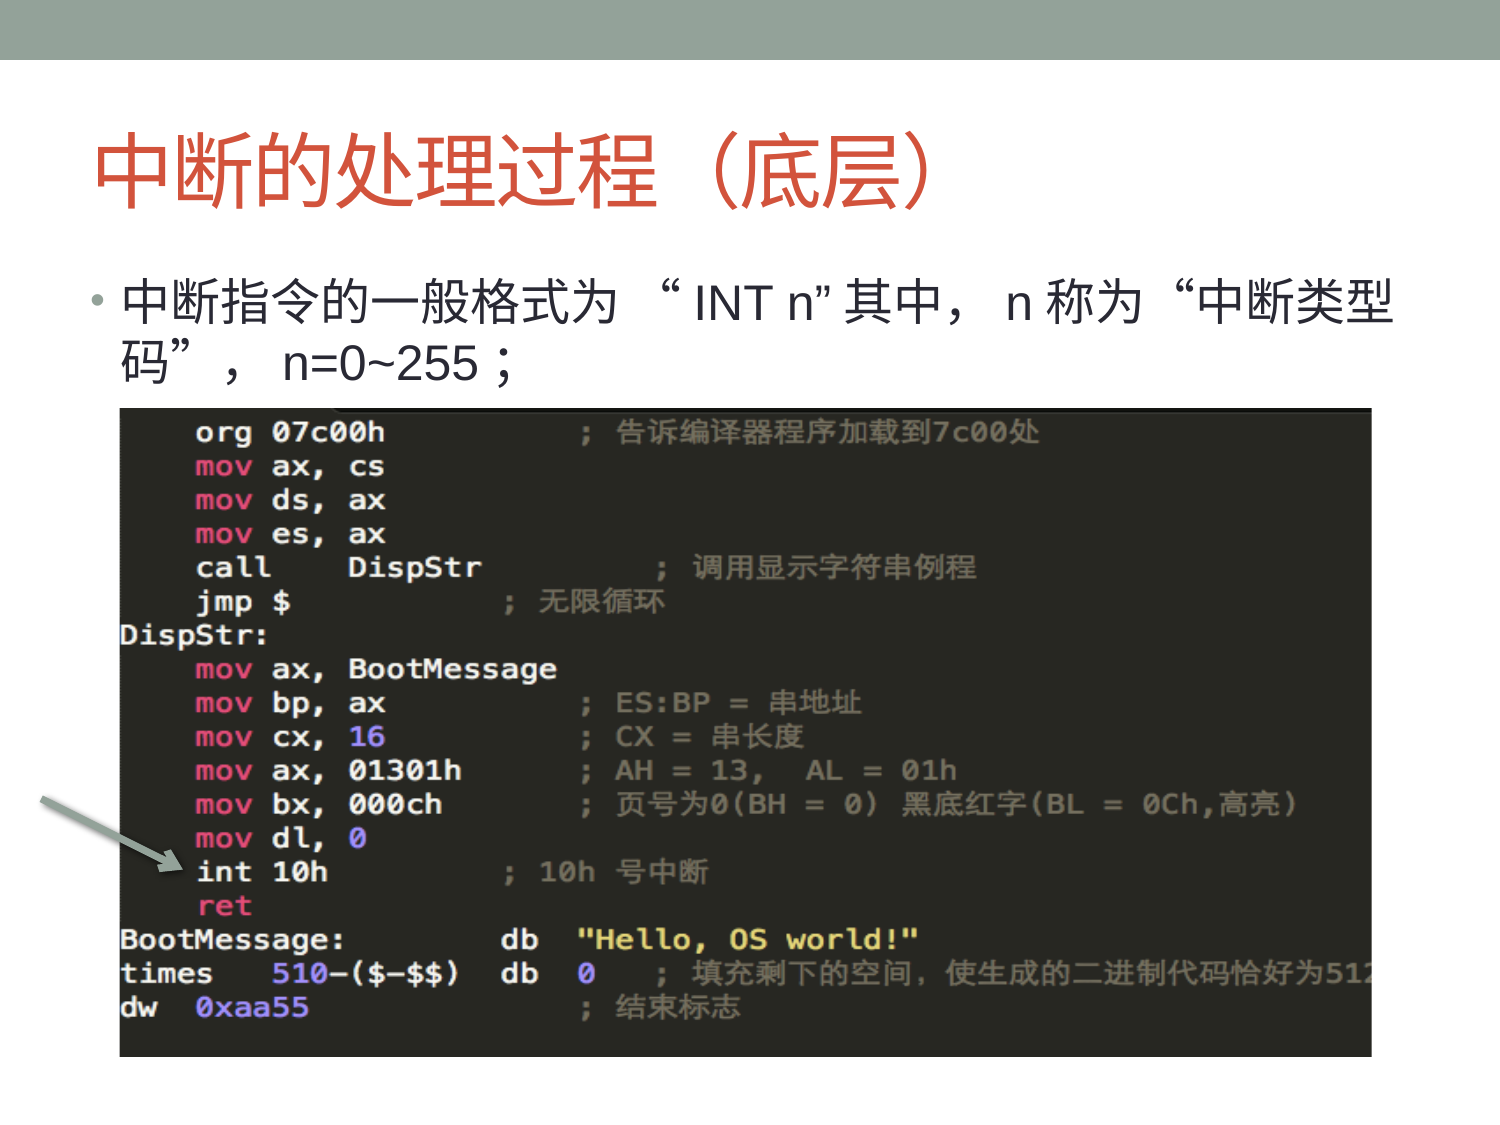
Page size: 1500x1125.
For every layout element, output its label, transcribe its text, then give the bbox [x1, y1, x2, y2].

list 中断指令的一般格式为 “INT n”其中，n称为“中断类型码”，n=0~255； [75, 262, 1425, 1063]
title 中断的处理过程（底层） [75, 87, 1425, 250]
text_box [40, 798, 184, 870]
picture [119, 408, 1372, 1058]
